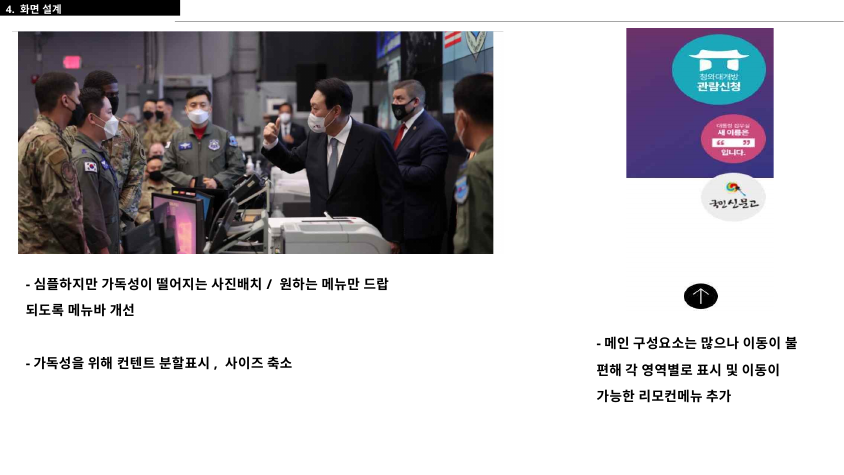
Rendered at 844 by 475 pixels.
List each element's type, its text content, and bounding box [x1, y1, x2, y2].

text_box -심플하지만 가독성이 떨어지는 사진배치/ 원하는 메뉴만 드랍 되도록 메뉴바 개선 [23, 263, 421, 319]
text_box -가독성을 위해 컨텐트 분할표시, 사이즈 축소 [23, 352, 316, 372]
text_box [626, 28, 774, 311]
text_box -메인 구성요소는 많으나 이동이 불 편해 각 영역별로 표시 및 이동이 가능한 리모컨메뉴 추가 [594, 323, 821, 404]
text_box [12, 31, 504, 254]
text_box 4. 화면 설계 [0, 0, 181, 16]
